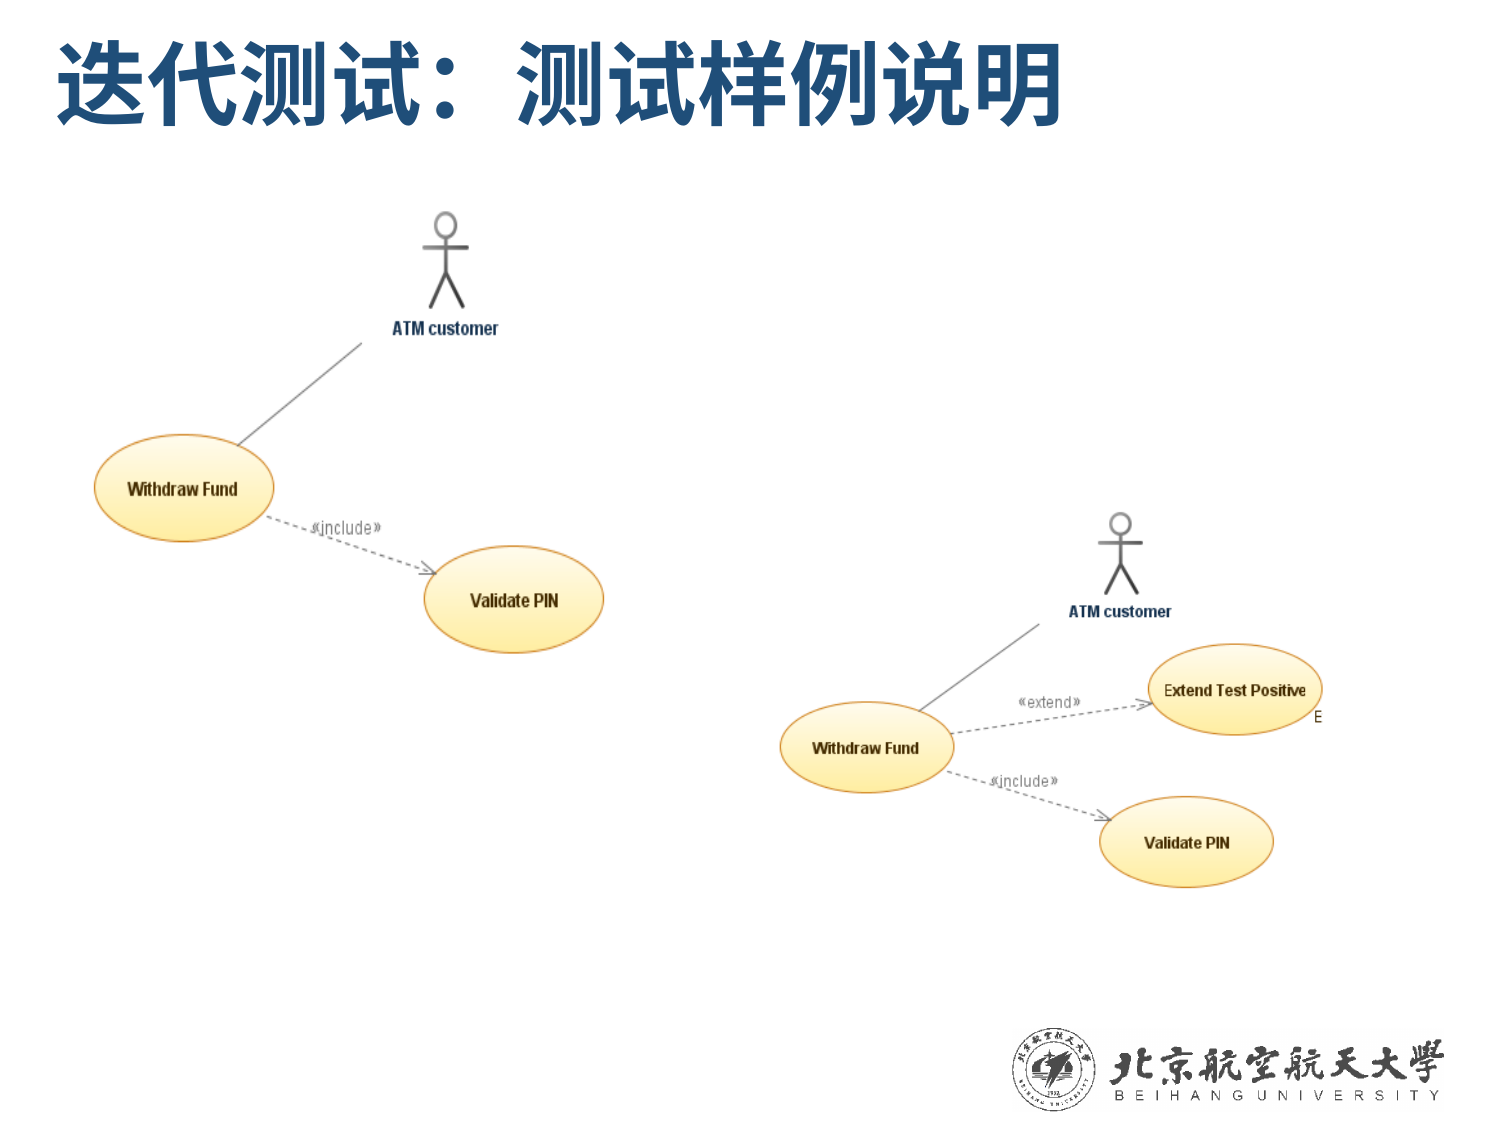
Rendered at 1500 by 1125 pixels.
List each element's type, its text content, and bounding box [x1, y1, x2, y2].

picture [40, 141, 1460, 996]
title 迭代测试：测试样例说明 [40, 0, 1434, 183]
